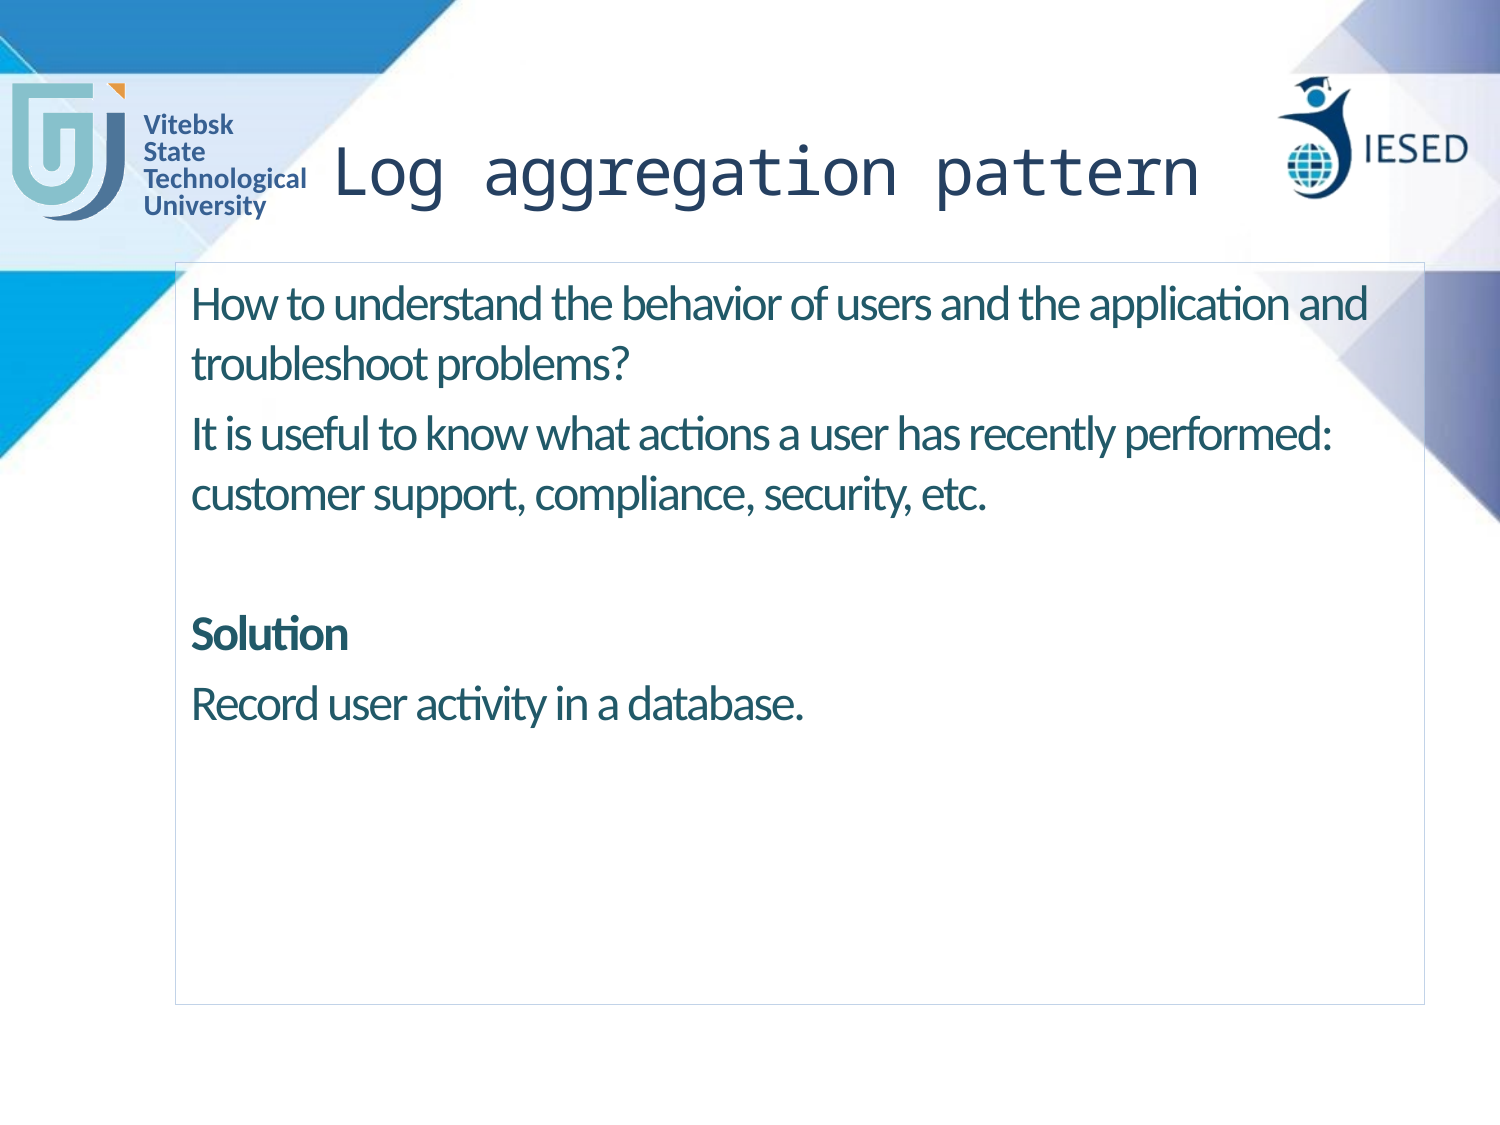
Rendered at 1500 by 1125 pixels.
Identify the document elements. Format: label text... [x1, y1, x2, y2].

picture [0, 0, 1500, 1125]
title Log aggregation pattern [316, 105, 1301, 233]
list How to understand the behavior of users and the application and troubleshoot problems? It is useful to know what actions a user has recently performed: customer support, compliance, security, etc. Solution Record user activity in a database. [175, 262, 1425, 1005]
